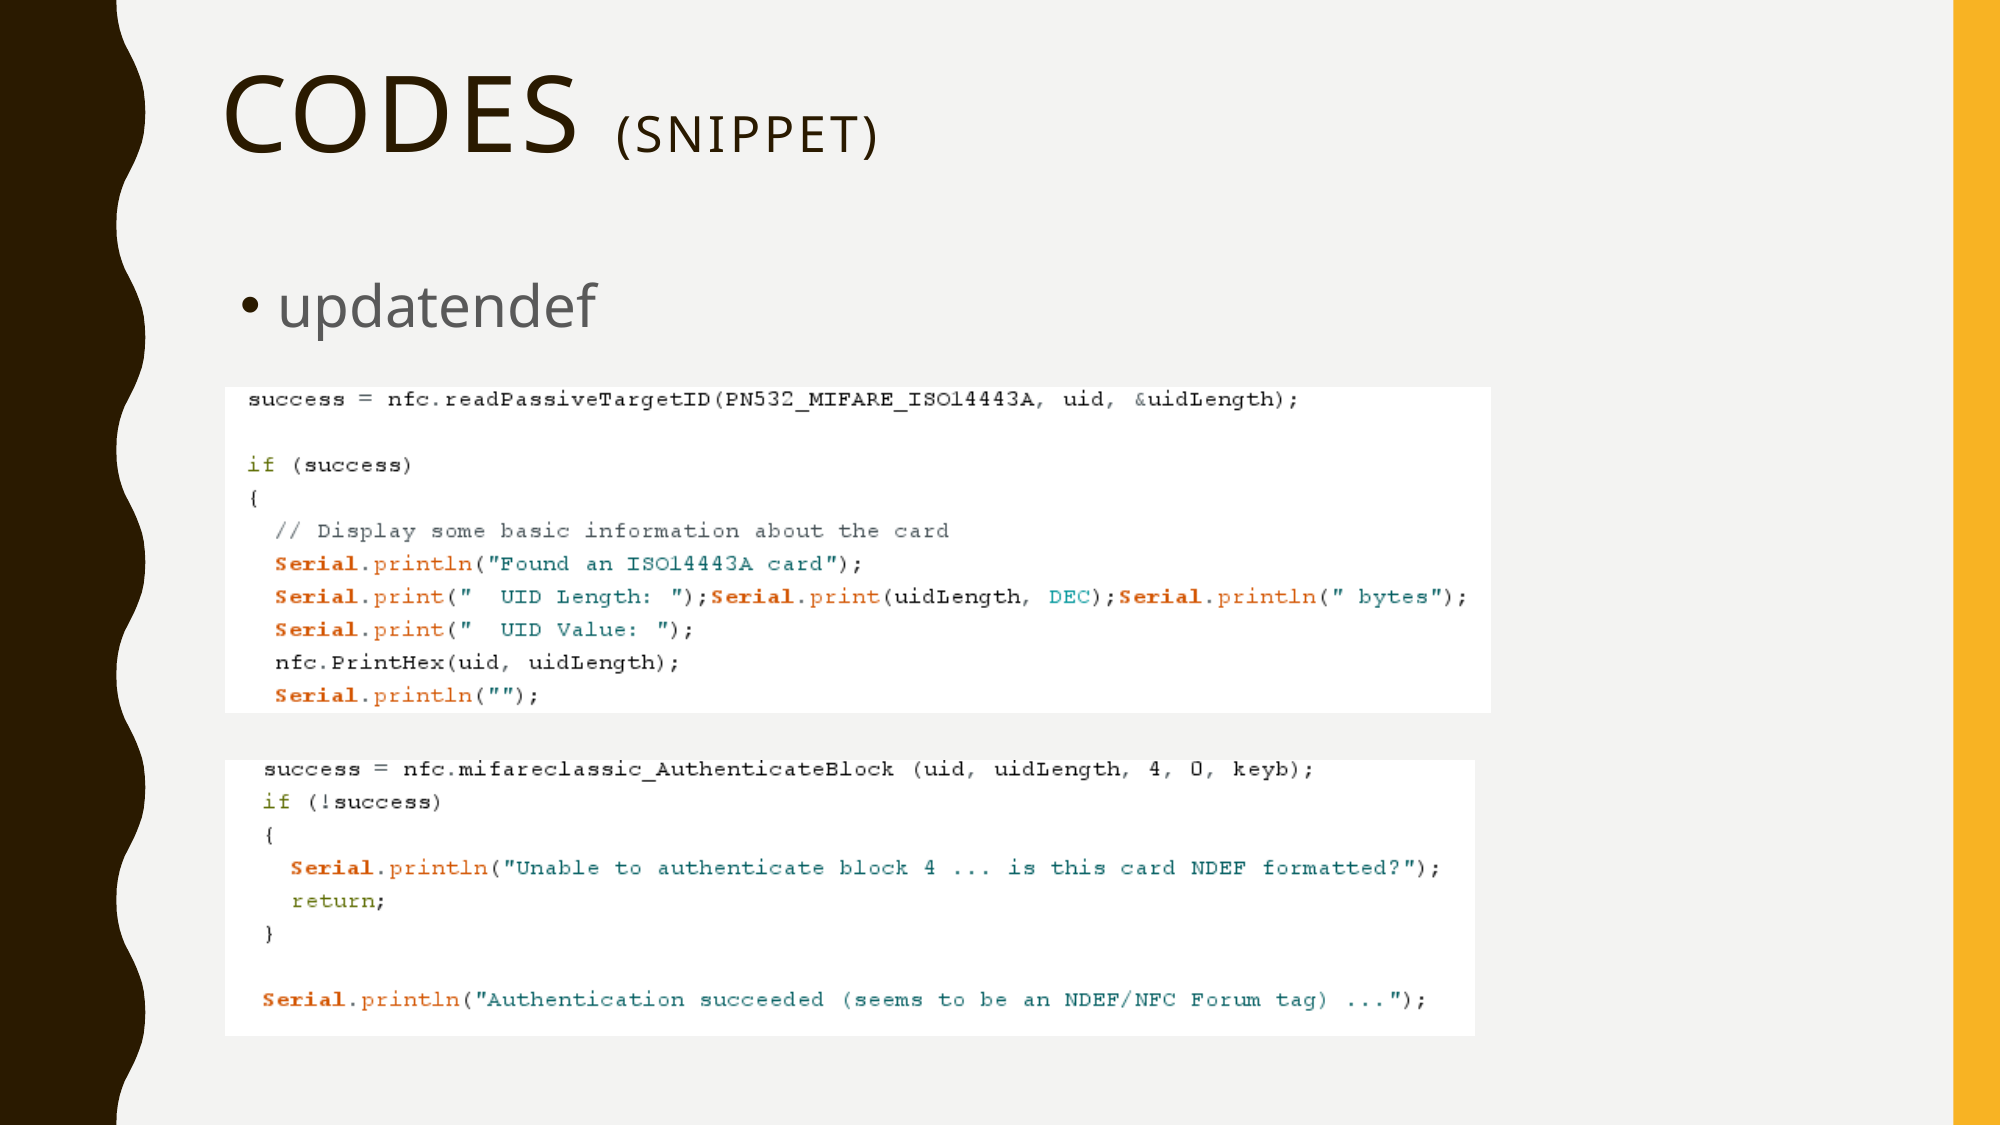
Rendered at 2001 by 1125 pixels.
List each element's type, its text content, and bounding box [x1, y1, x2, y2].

picture [224, 387, 1491, 713]
list updatendef [225, 254, 1895, 341]
title Codes (snippet) [205, 52, 1875, 298]
picture [224, 760, 1475, 1036]
